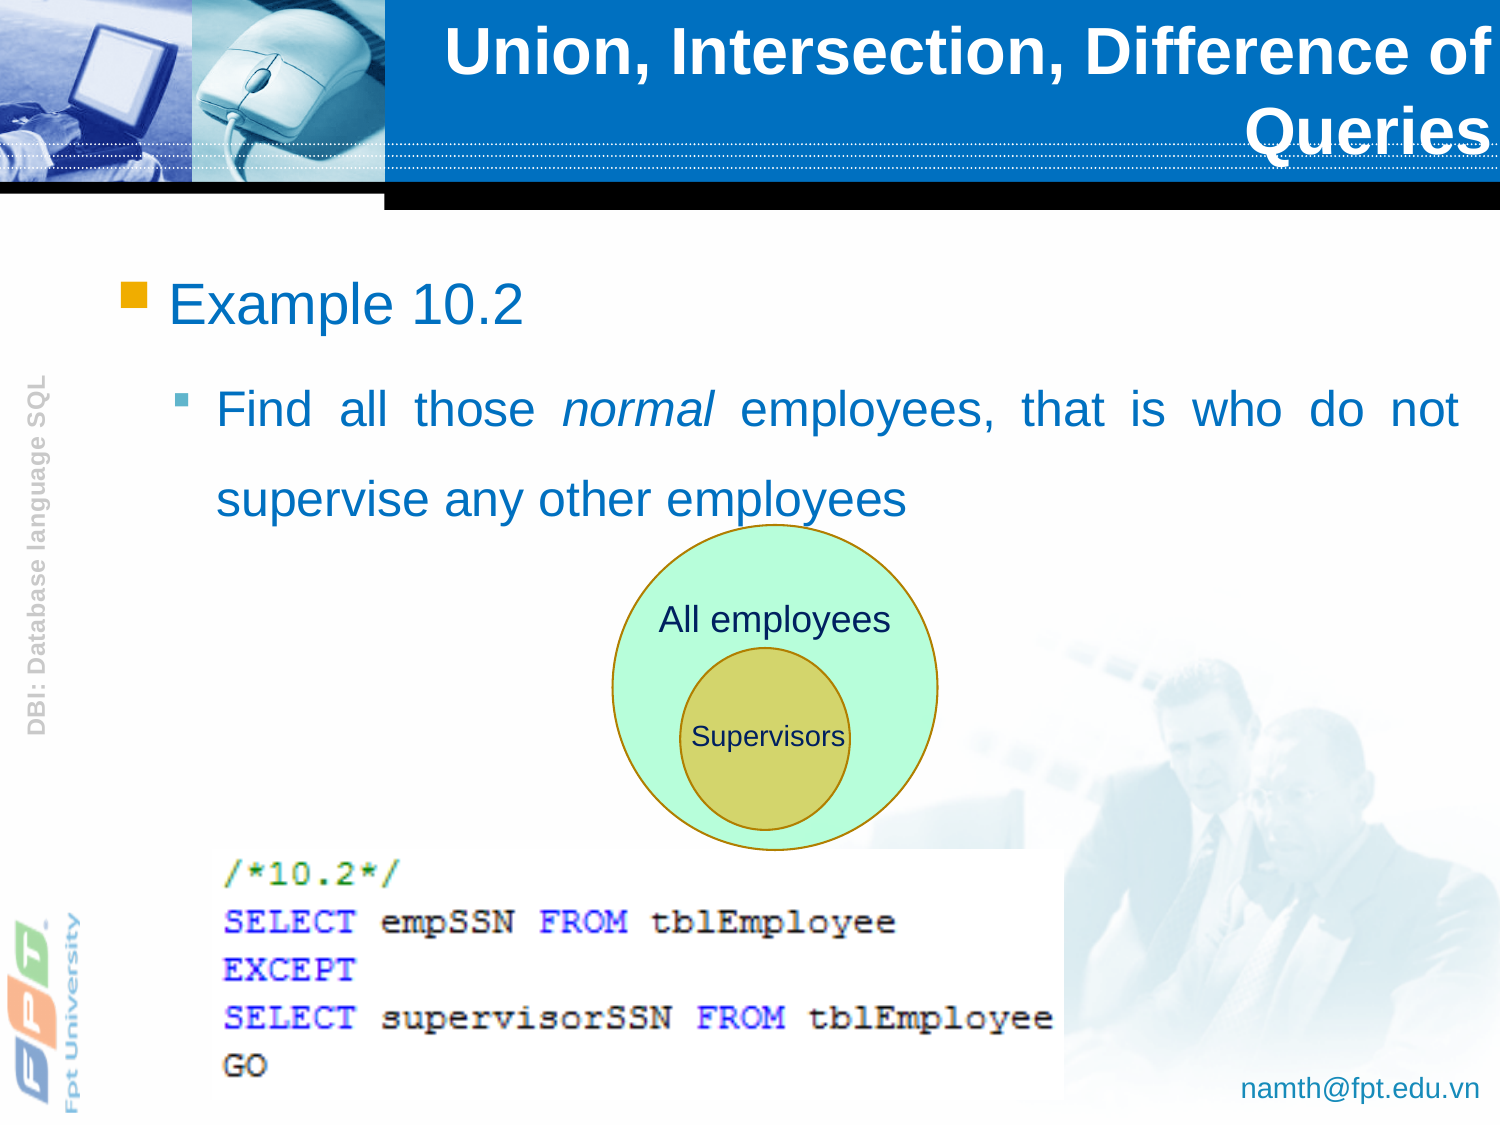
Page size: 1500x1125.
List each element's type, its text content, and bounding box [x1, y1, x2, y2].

picture [0, 194, 1500, 1125]
picture [0, 0, 385, 181]
title Union, Intersection, Difference of Queries [387, 0, 1500, 175]
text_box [612, 524, 938, 850]
list Example 10.2 Find all those normal employees, that is who do not supervise any other employees [87, 216, 1475, 1050]
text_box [667, 647, 869, 830]
